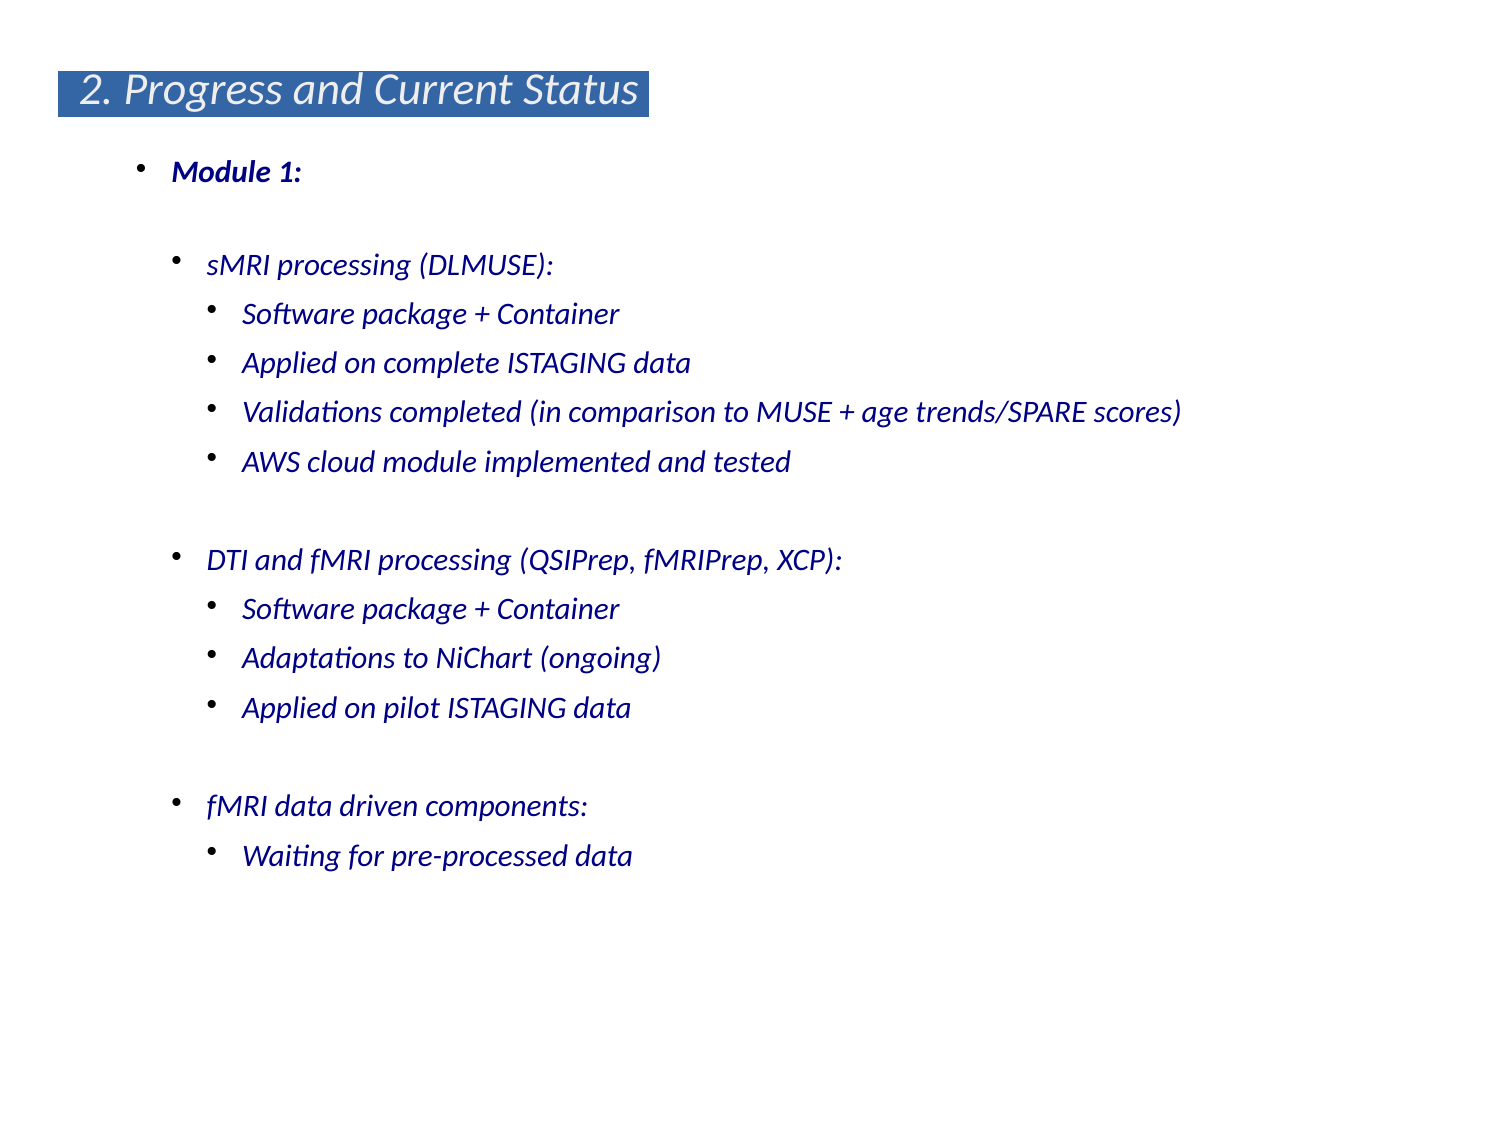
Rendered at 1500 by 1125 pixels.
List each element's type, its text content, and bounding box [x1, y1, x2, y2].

text_box Module 1: sMRI processing (DLMUSE): Software package + Container Applied on complete ISTAGING data Validations completed (in comparison to MUSE + age trends/SPARE scores) AWS cloud module implemented and tested DTI and fMRI processing (QSIPrep, fMRIPrep, XCP): Software package + Container Adaptations to NiChart (ongoing) Applied on pilot ISTAGING data fMRI data driven components: Waiting for pre-processed data [121, 143, 1440, 975]
text_box 2. Progress and Current Status [43, 51, 855, 150]
